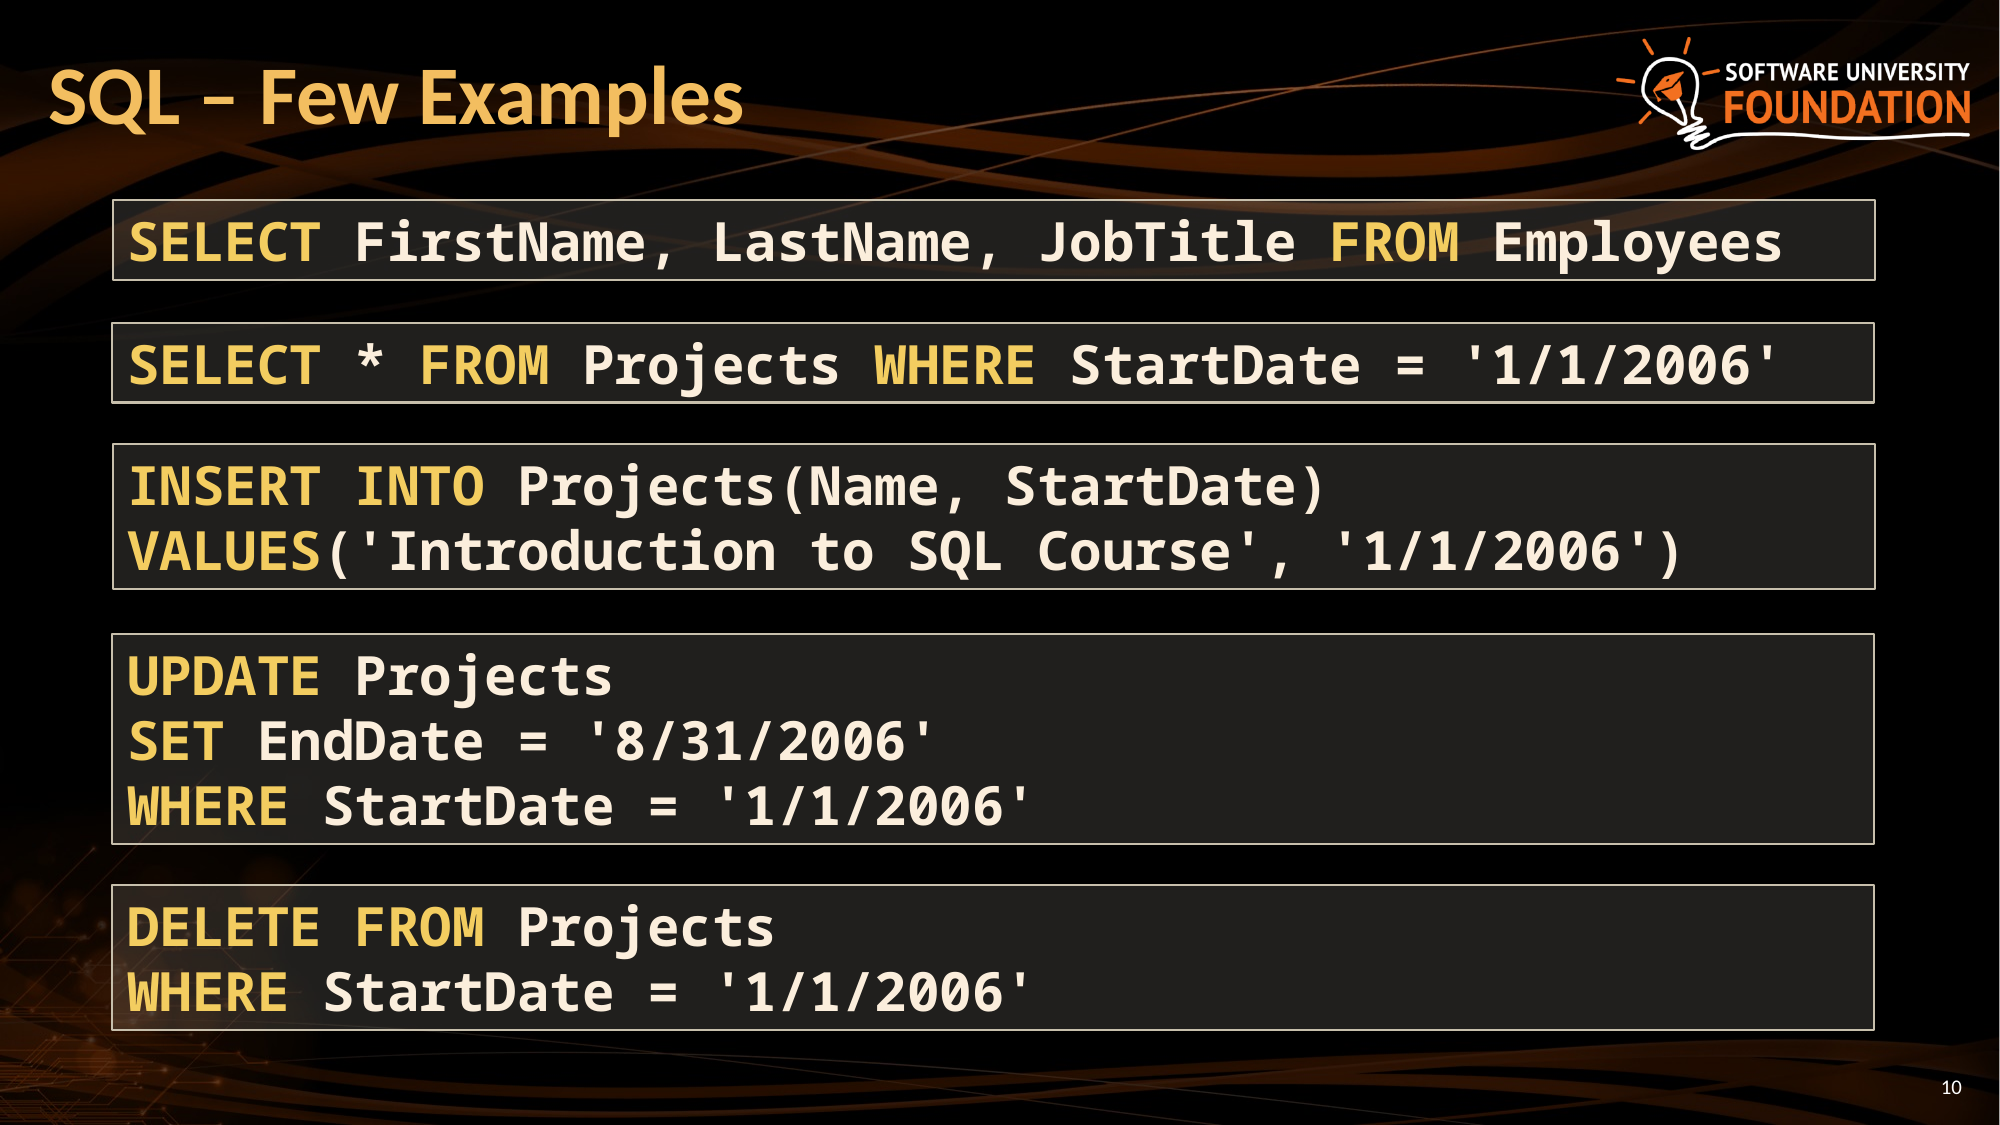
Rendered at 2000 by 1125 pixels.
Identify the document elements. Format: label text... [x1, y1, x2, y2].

text_box SELECT * FROM Projects WHERE StartDate = '1/1/2006' [112, 322, 1875, 403]
text_box UPDATE Projects SET EndDate = '8/31/2006' WHERE StartDate = '1/1/2006' [112, 634, 1875, 844]
slide_number 10 [1897, 1070, 1968, 1103]
title SQL – Few Examples [30, 6, 1602, 189]
text_box DELETE FROM Projects WHERE StartDate = '1/1/2006' [112, 885, 1875, 1030]
picture [0, 0, 2000, 1125]
text_box INSERT INTO Projects(Name, StartDate) VALUES('Introduction to SQL Course', '1/1/2006') [112, 444, 1875, 589]
text_box SELECT FirstName, LastName, JobTitle FROM Employees [112, 199, 1875, 280]
